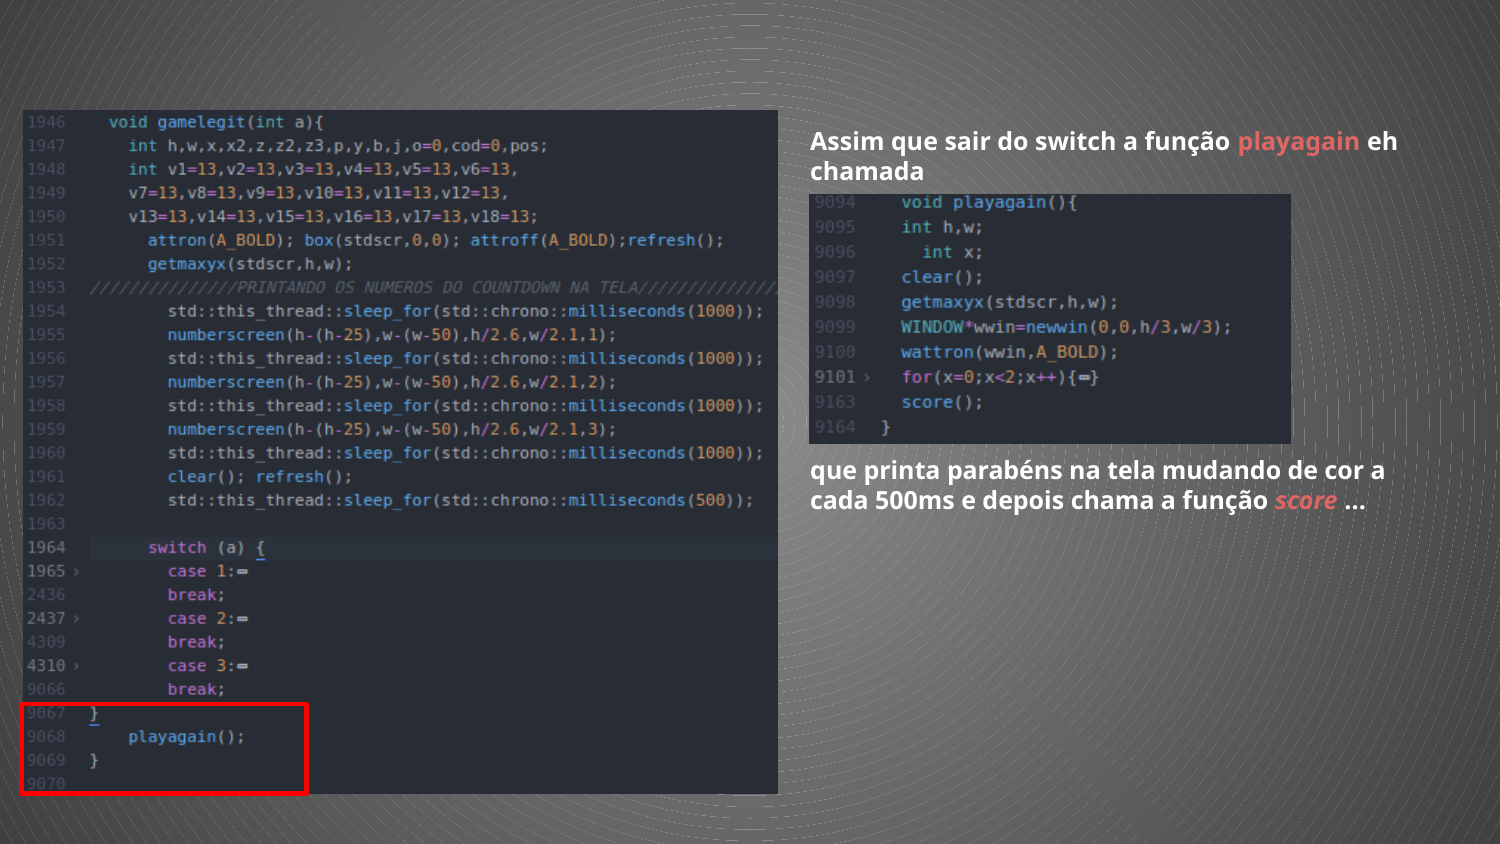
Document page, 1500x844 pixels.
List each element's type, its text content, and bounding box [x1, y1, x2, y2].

picture [22, 109, 778, 794]
picture [809, 193, 1292, 445]
text_box Assim que sair do switch a função playagain eh chamada que printa parabéns na tela mudando de cor a cada 500ms e depois chama a função score ... [795, 110, 1462, 794]
